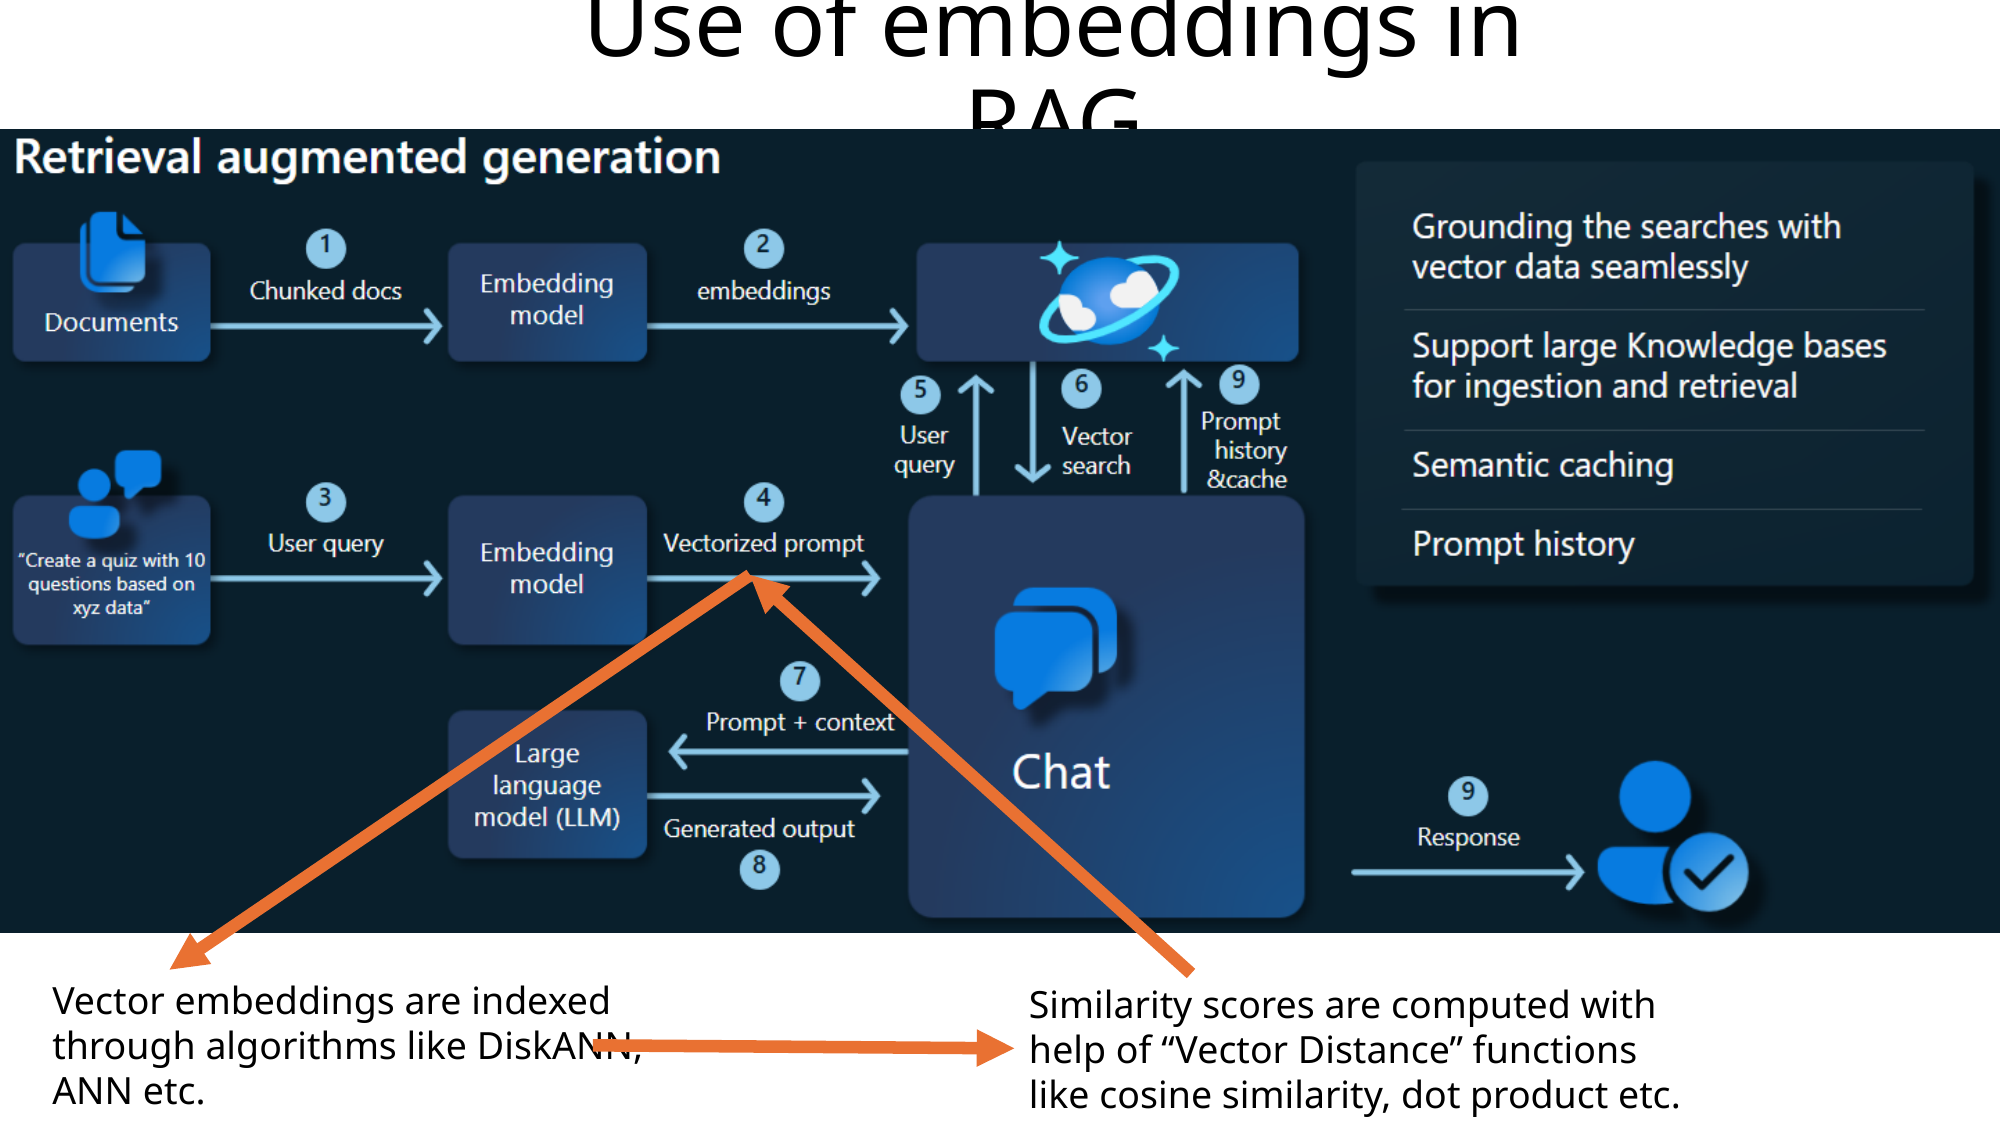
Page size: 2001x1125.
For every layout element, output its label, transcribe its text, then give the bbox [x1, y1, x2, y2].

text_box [169, 574, 749, 971]
title Use of embeddings in RAG [494, 0, 1615, 128]
text_box Vector embeddings are indexed through algorithms like DiskANN, ANN etc. [37, 969, 666, 1120]
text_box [749, 574, 1192, 975]
picture [0, 128, 2000, 934]
text_box Similarity scores are computed with help of “Vector Distance” functions like cosine similarity, dot product etc. [1014, 973, 1720, 1124]
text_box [592, 1044, 1015, 1050]
